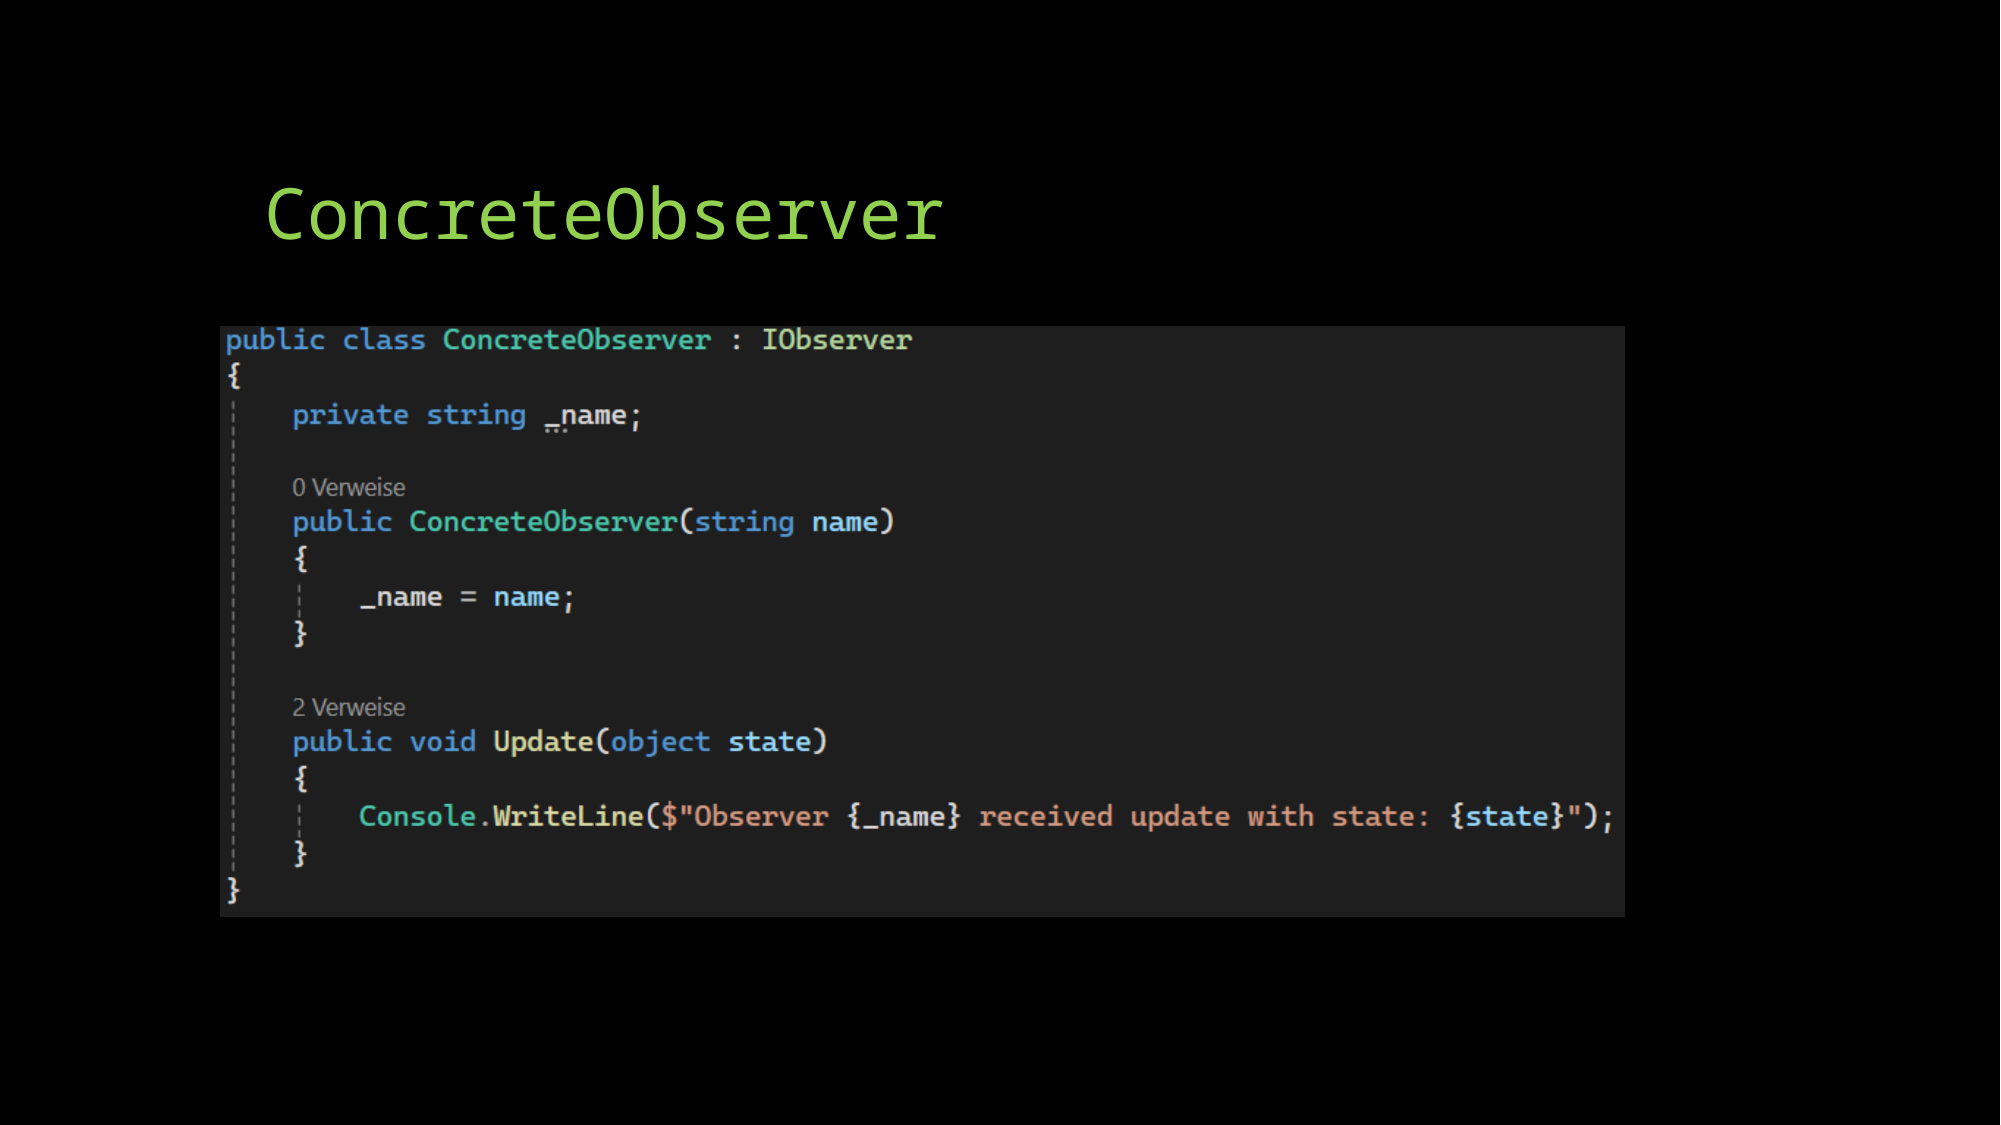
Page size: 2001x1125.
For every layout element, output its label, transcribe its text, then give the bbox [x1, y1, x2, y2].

picture [220, 326, 1625, 917]
title ConcreteObserver [249, 75, 1750, 263]
